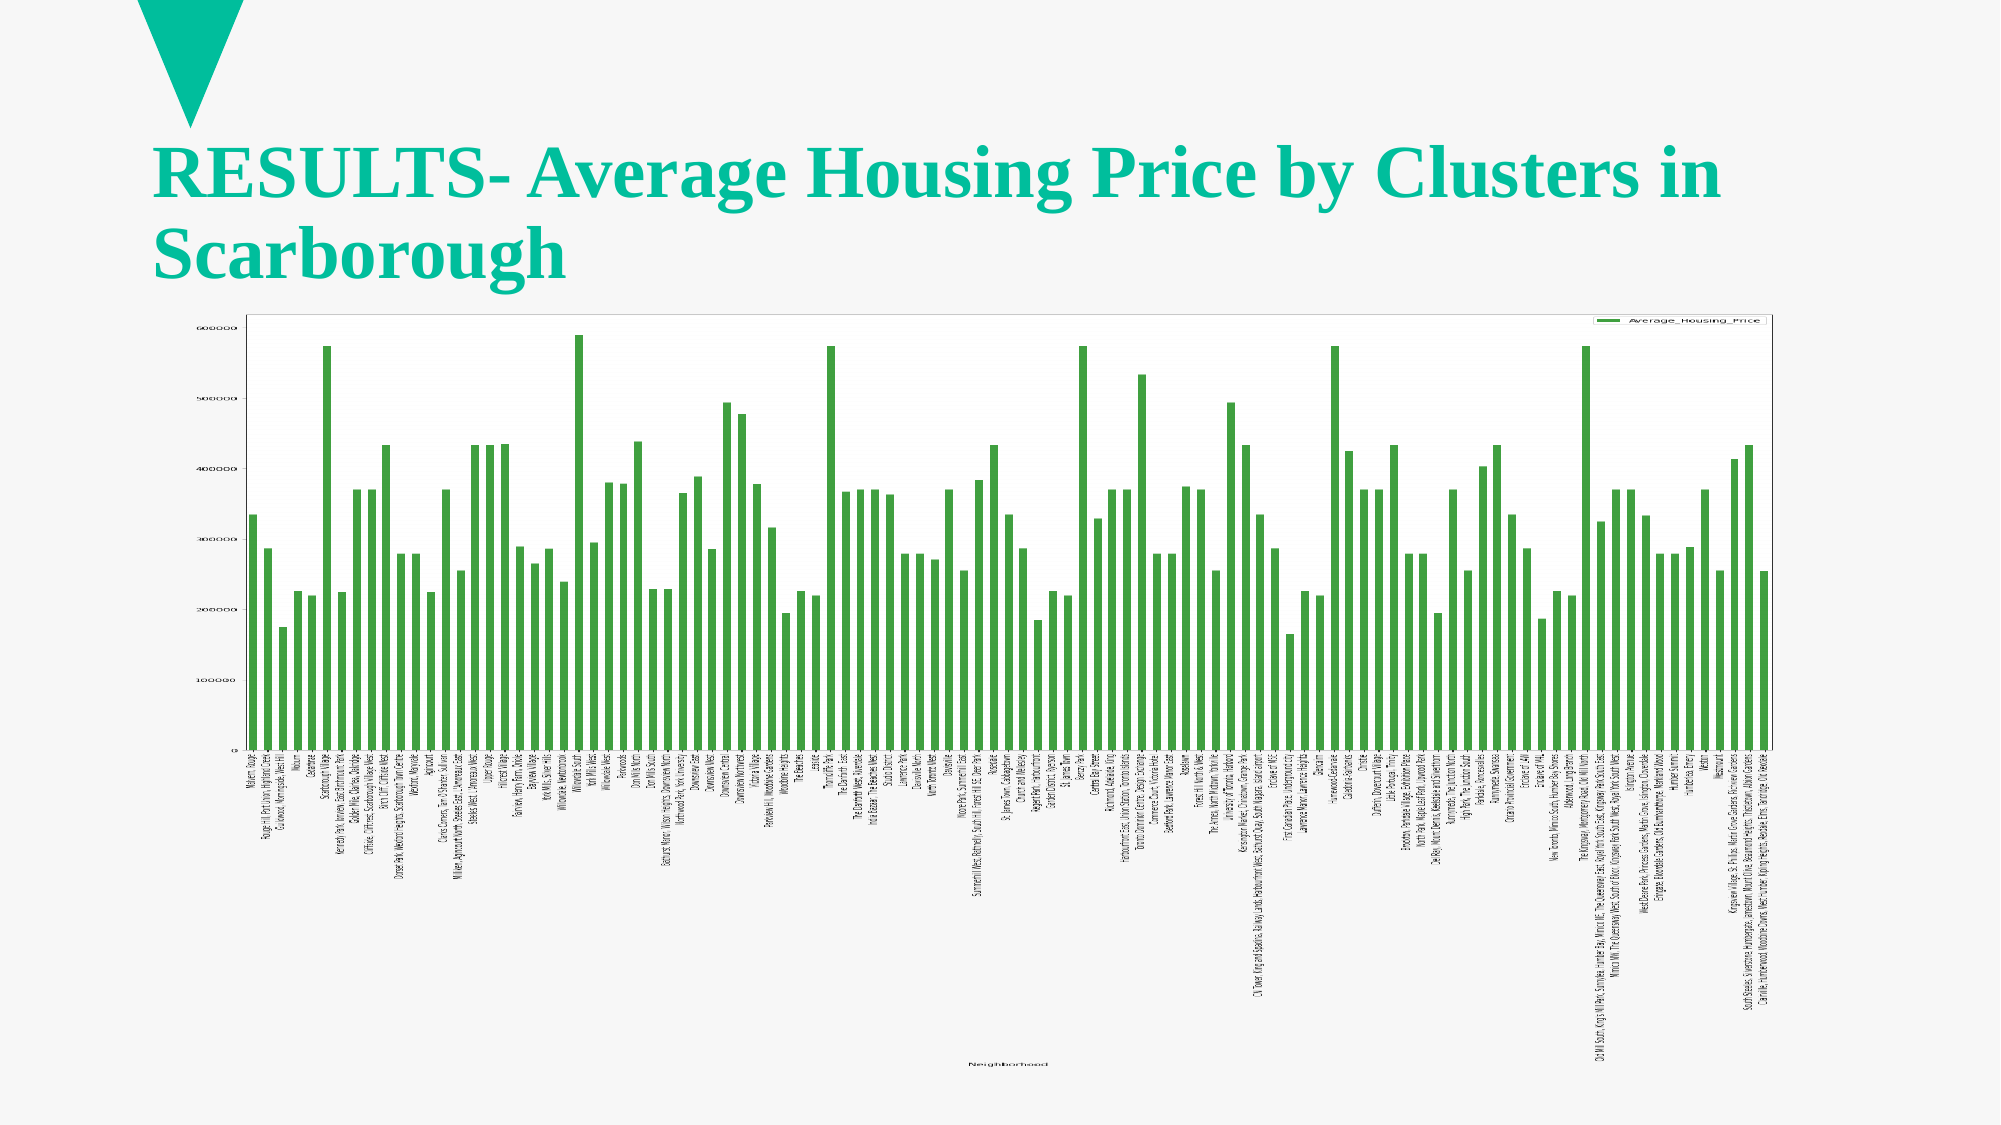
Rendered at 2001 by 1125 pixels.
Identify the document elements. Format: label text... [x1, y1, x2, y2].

title RESULTS- Average Housing Price by Clusters in Scarborough [137, 143, 1863, 285]
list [187, 311, 1781, 1070]
